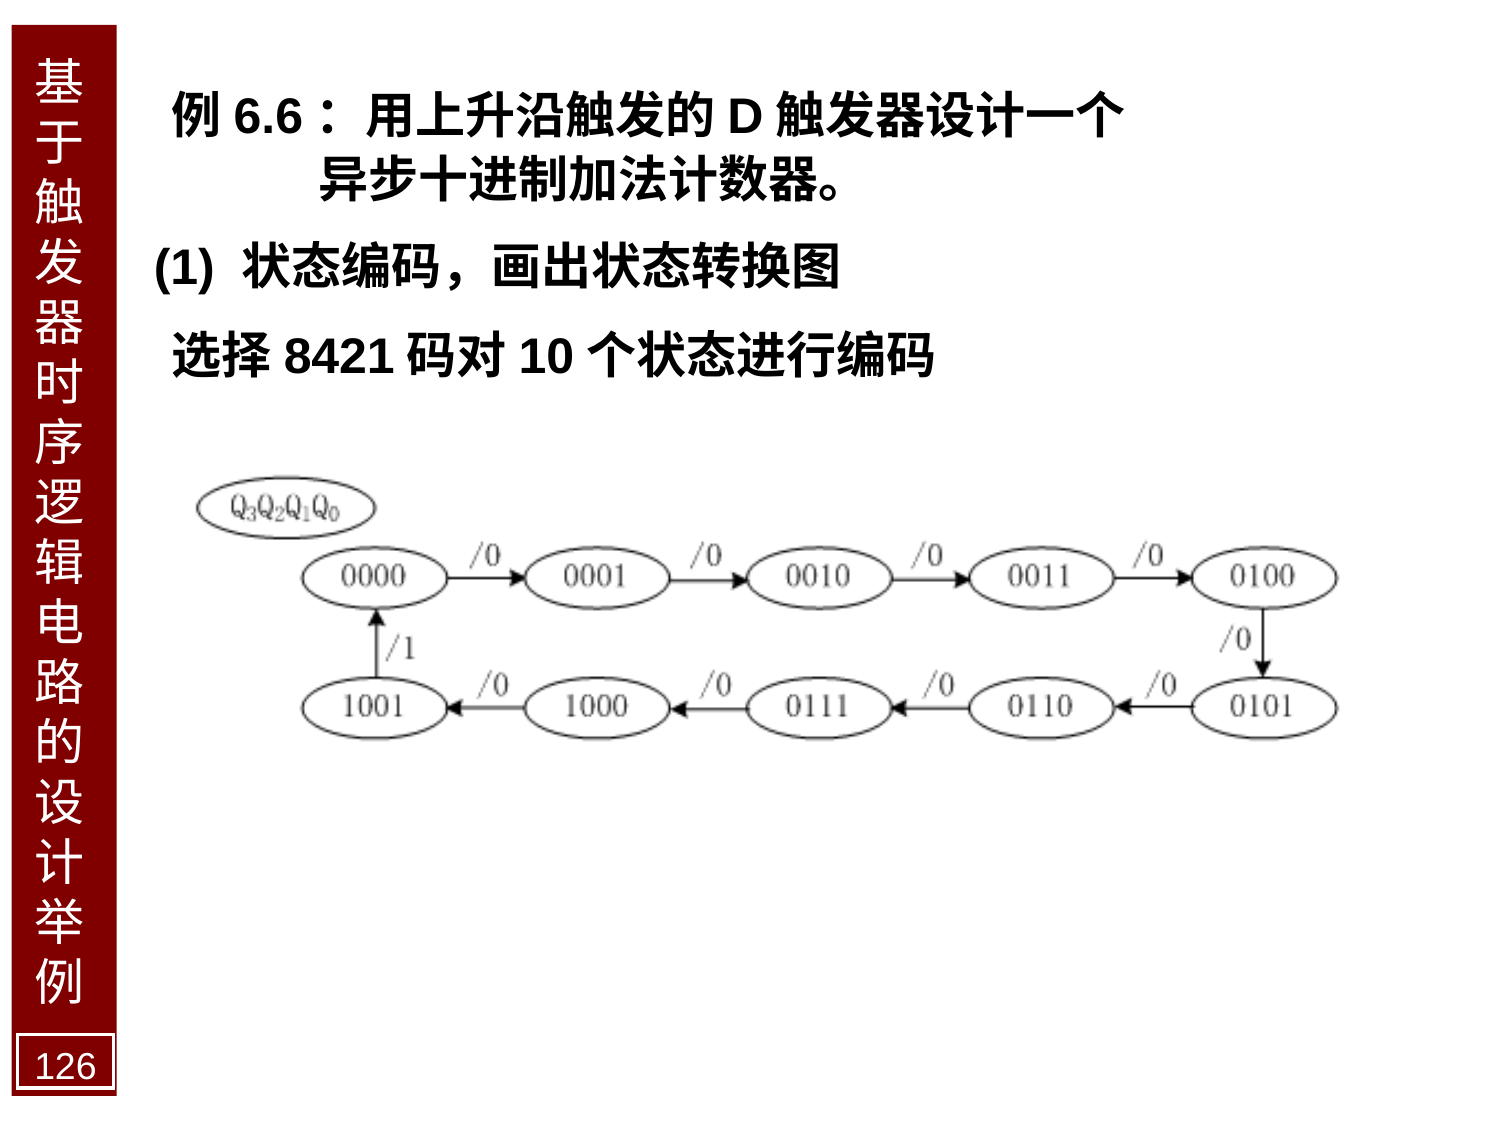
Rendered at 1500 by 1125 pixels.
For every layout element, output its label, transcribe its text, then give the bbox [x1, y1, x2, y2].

text_box 例6.6：用上升沿触发的D触发器设计一个 异步十进制加法计数器。 [157, 82, 1500, 216]
slide_number 126 [16, 1033, 115, 1090]
text_box 选择8421码对10个状态进行编码 [157, 322, 1500, 392]
text_box (1) 状态编码，画出状态转换图 [139, 233, 1500, 303]
title 基于触发器时序逻辑电路的设计举例 [19, 42, 111, 894]
picture [188, 469, 1344, 746]
